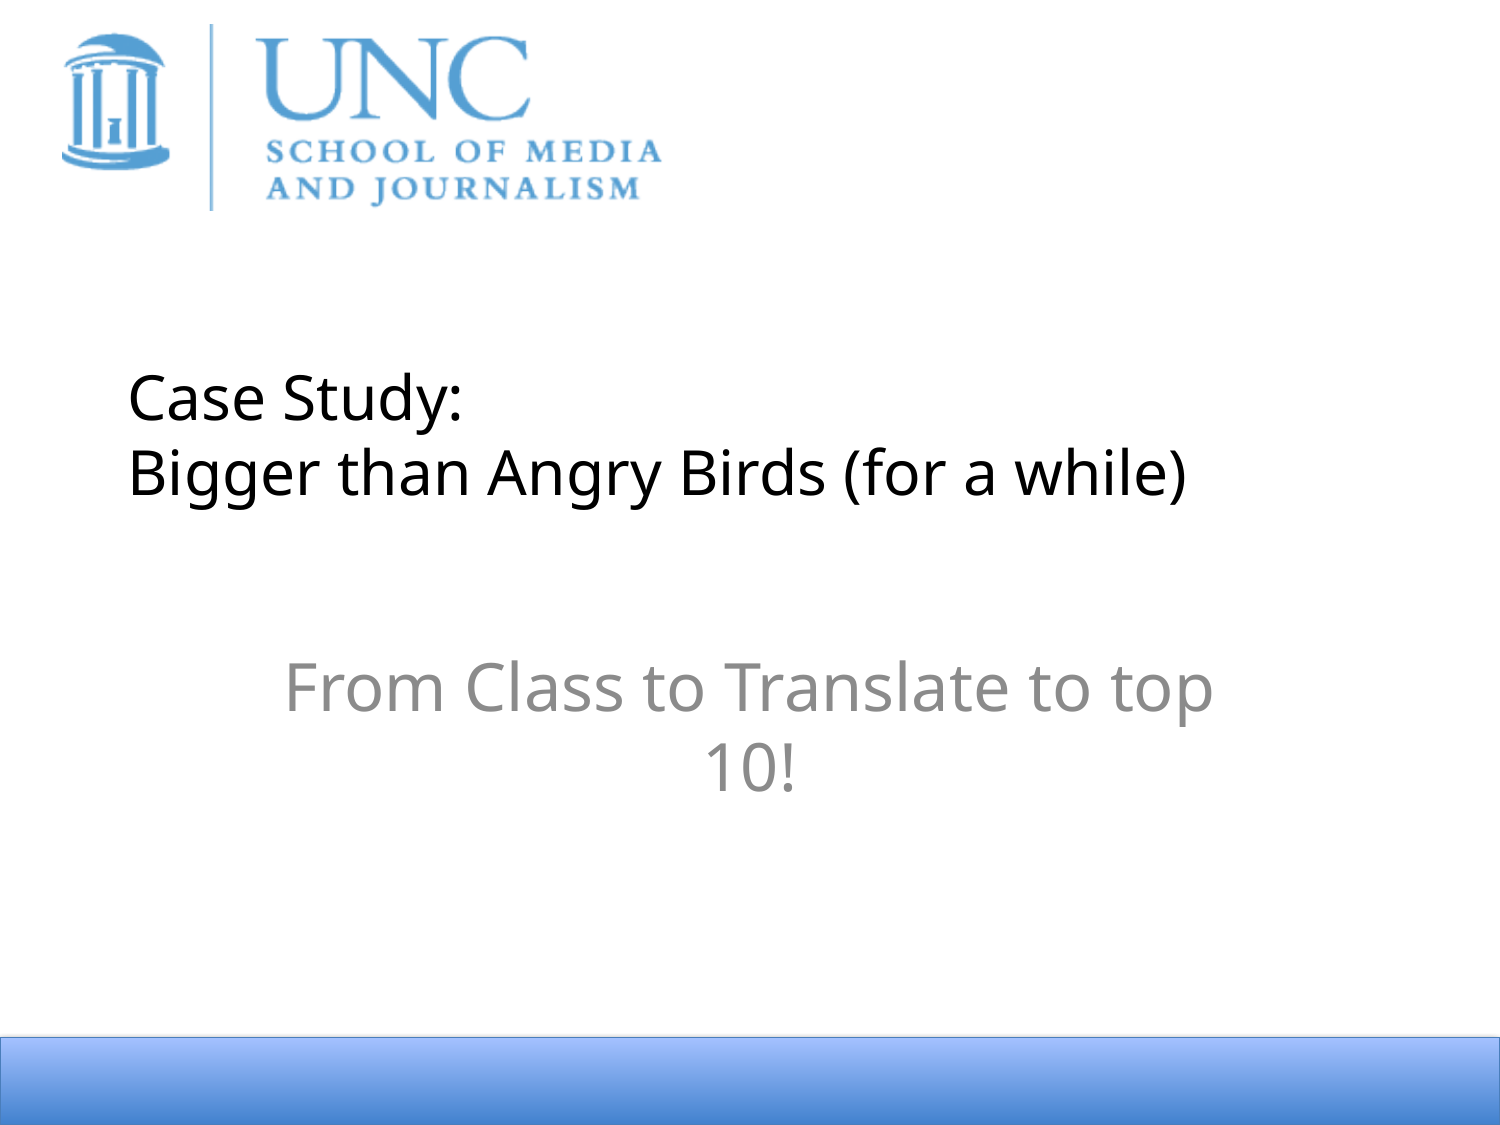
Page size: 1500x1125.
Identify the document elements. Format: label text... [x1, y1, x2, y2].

title Case Study: Bigger than Angry Birds (for a while) [112, 349, 1388, 591]
subtitle From Class to Translate to top 10! [225, 637, 1275, 925]
picture [62, 24, 875, 211]
